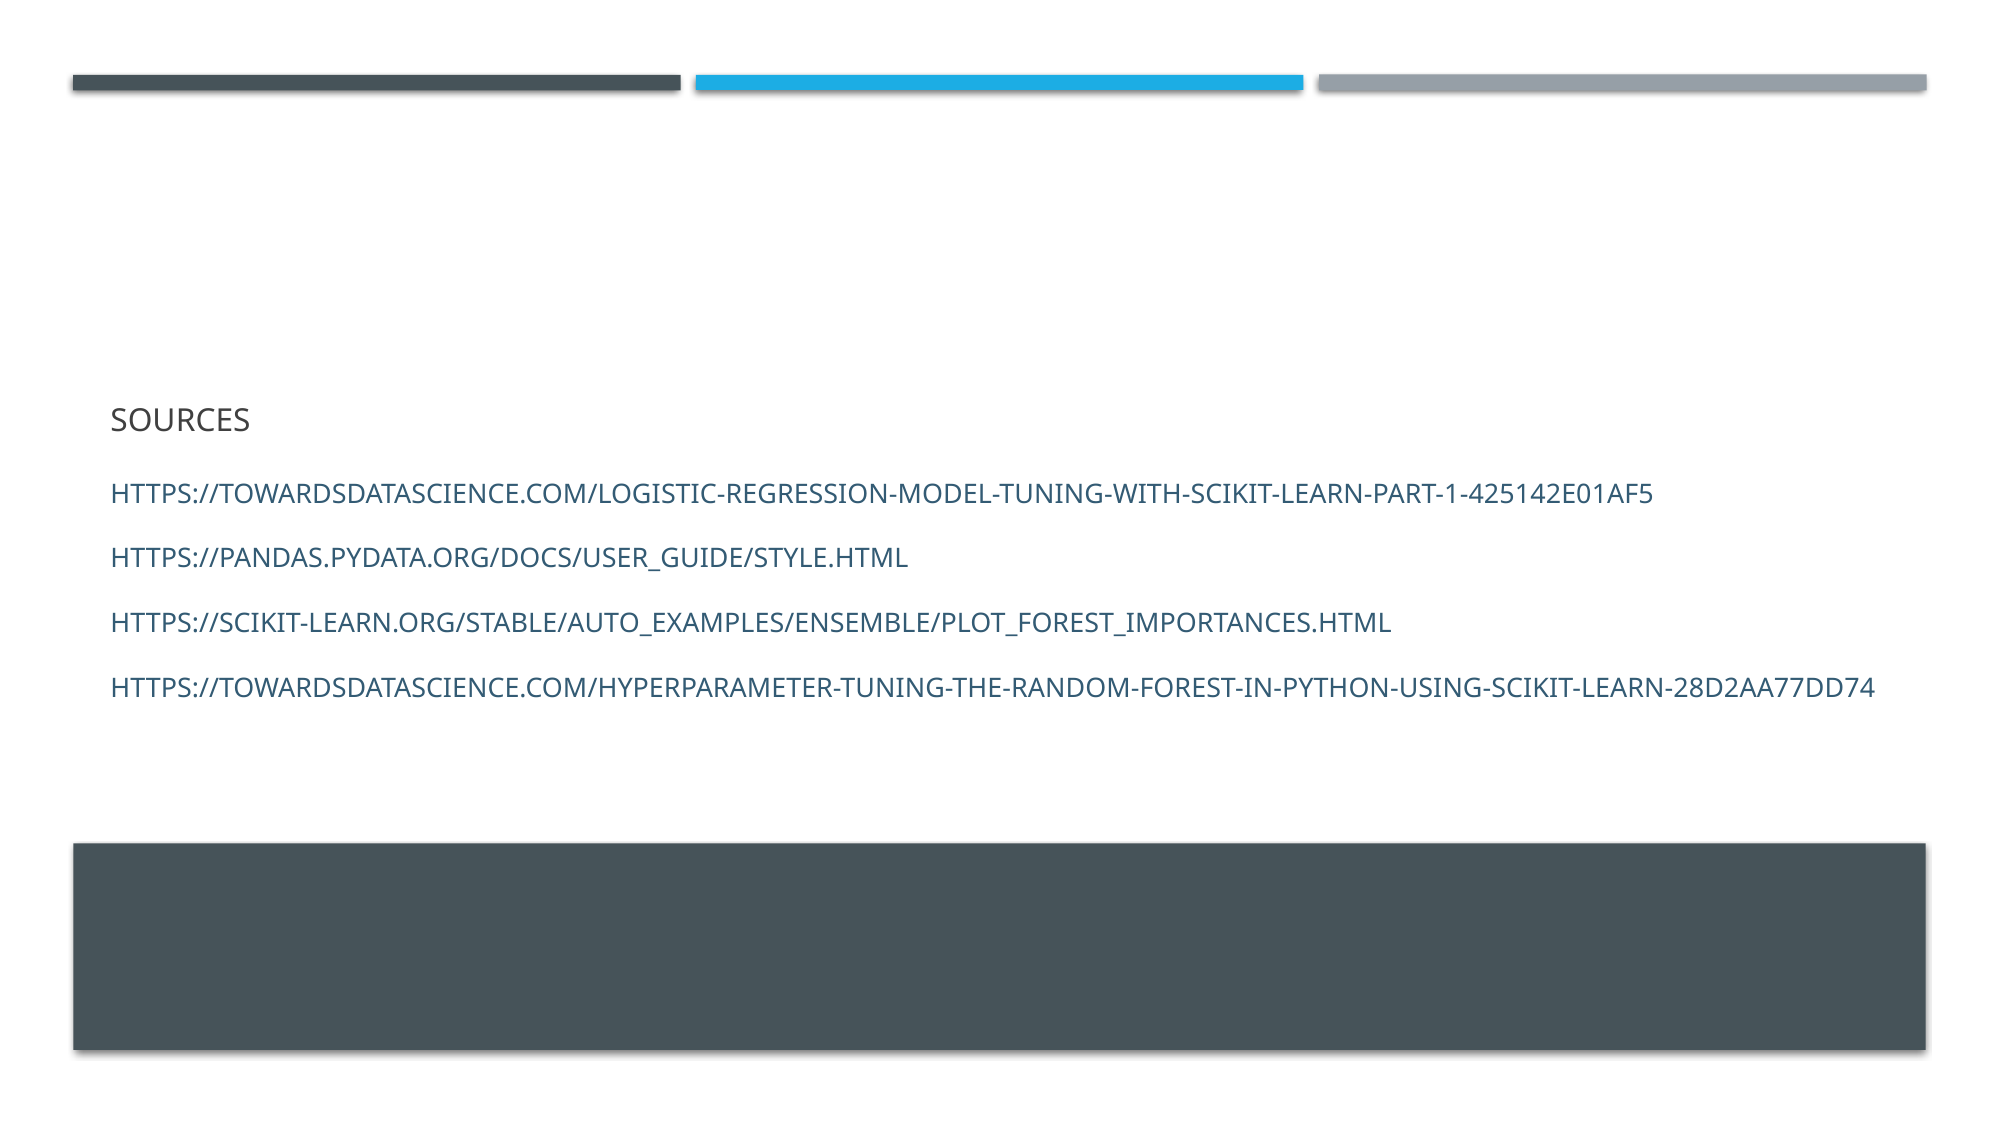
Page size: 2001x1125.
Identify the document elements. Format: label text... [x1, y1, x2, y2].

title Sources https://towardsdatascience.com/logistic-regression-model-tuning-with-scikit-learn-part-1-425142e01af5 https://pandas.pydata.org/docs/user_guide/style.html https://scikit-learn.org/stable/auto_examples/ensemble/plot_forest_importances.html https://towardsdatascience.com/hyperparameter-tuning-the-random-forest-in-python-using-scikit-learn-28d2aa77dd74 [95, 392, 1905, 745]
